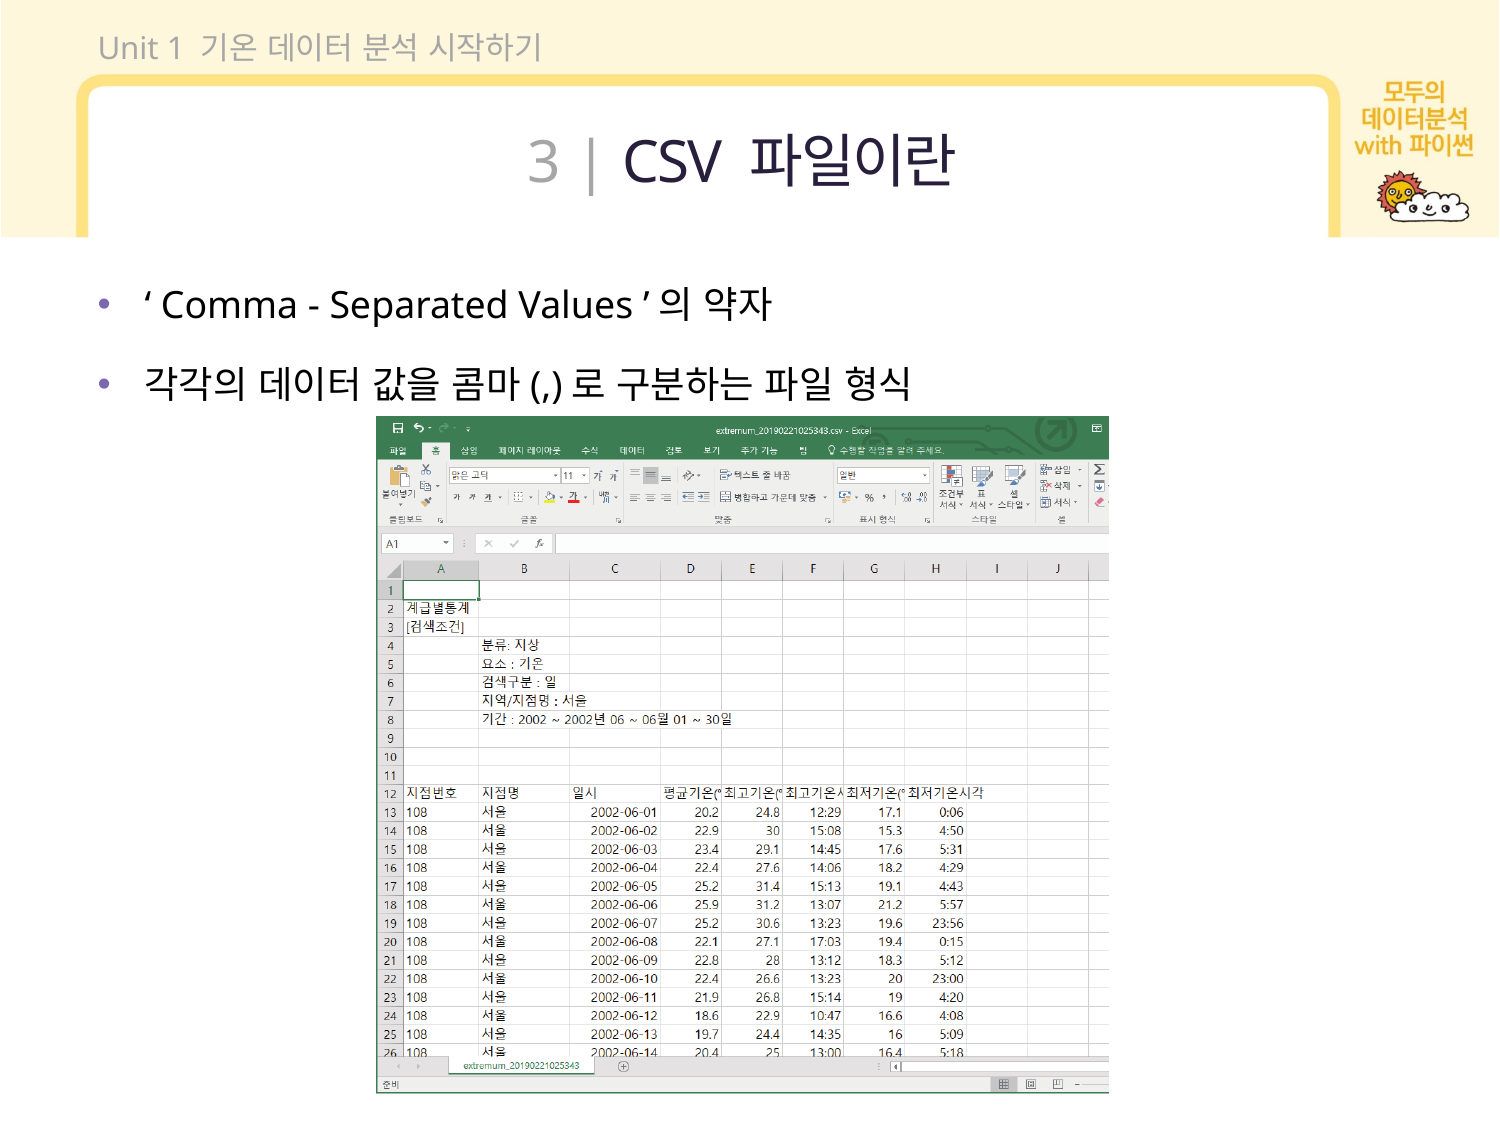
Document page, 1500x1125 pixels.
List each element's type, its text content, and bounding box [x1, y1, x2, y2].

text_box ‘ Comma - Separated Values ’의 약자 각각의 데이터 값을 콤마(,)로 구분하는 파일 형식 [82, 251, 1402, 414]
picture [1, 0, 1499, 1125]
text_box Unit 1 기온 데이터 분석 시작하기 [82, 0, 1133, 74]
text_box 3 | CSV 파일이란 [217, 117, 1268, 202]
